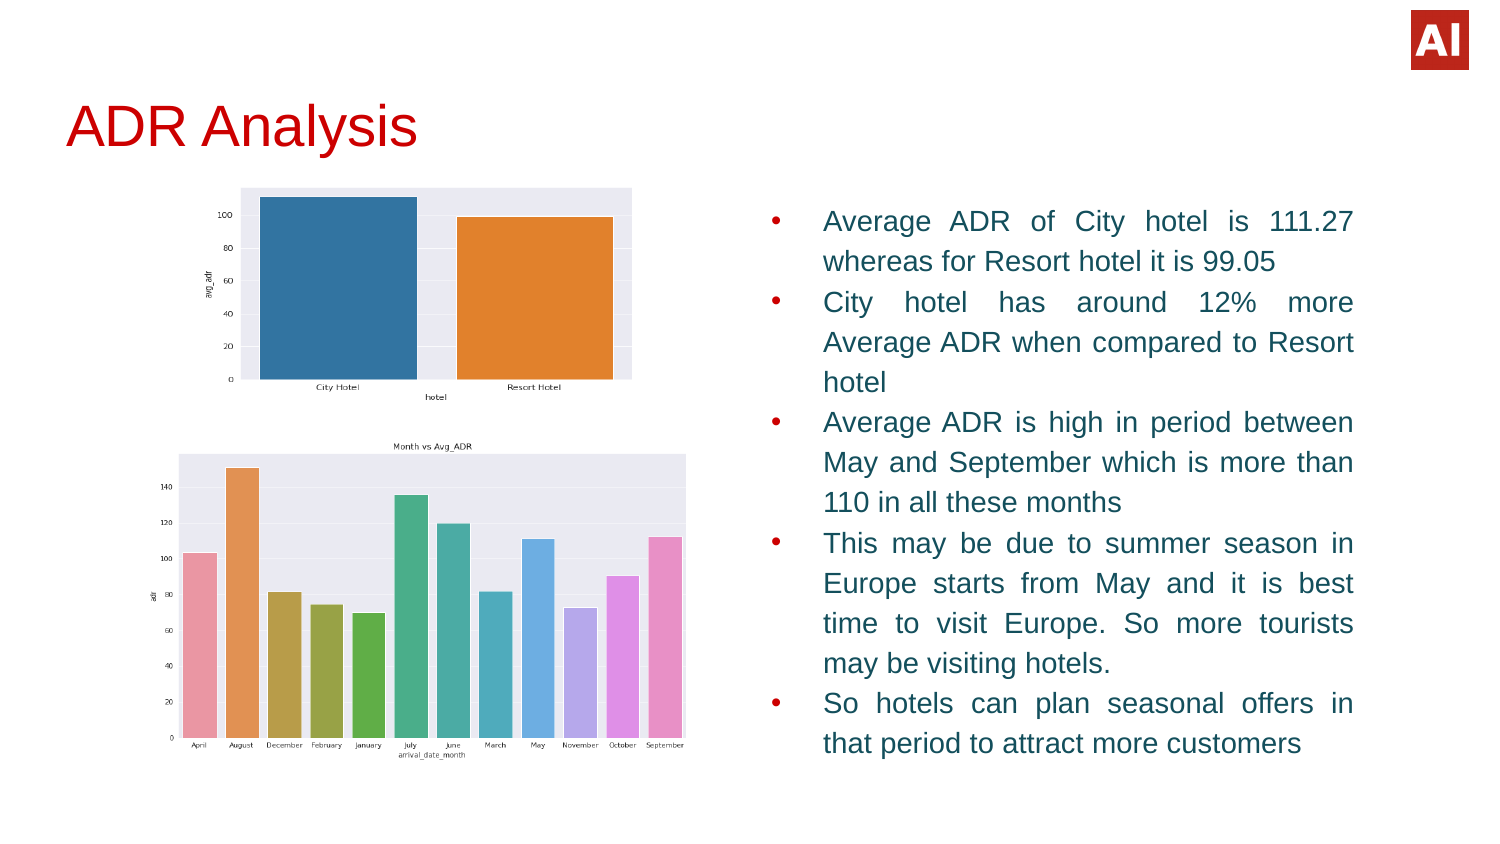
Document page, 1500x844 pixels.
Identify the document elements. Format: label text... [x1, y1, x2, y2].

picture [1411, 10, 1469, 70]
picture [145, 438, 690, 763]
picture [197, 182, 639, 406]
list Average ADR of City hotel is 111.27 whereas for Resort hotel it is 99.05 City hotel has around 12% more Average ADR when compared to Resort hotel Average ADR is high in period between May and September which is more than 110 in all these months This may be due to summer season in Europe starts from May and it is best time to visit Europe. So more tourists may be visiting hotels. So hotels can plan seasonal offers in that period to attract more customers [733, 182, 1370, 763]
title ADR Analysis [51, 72, 1449, 167]
